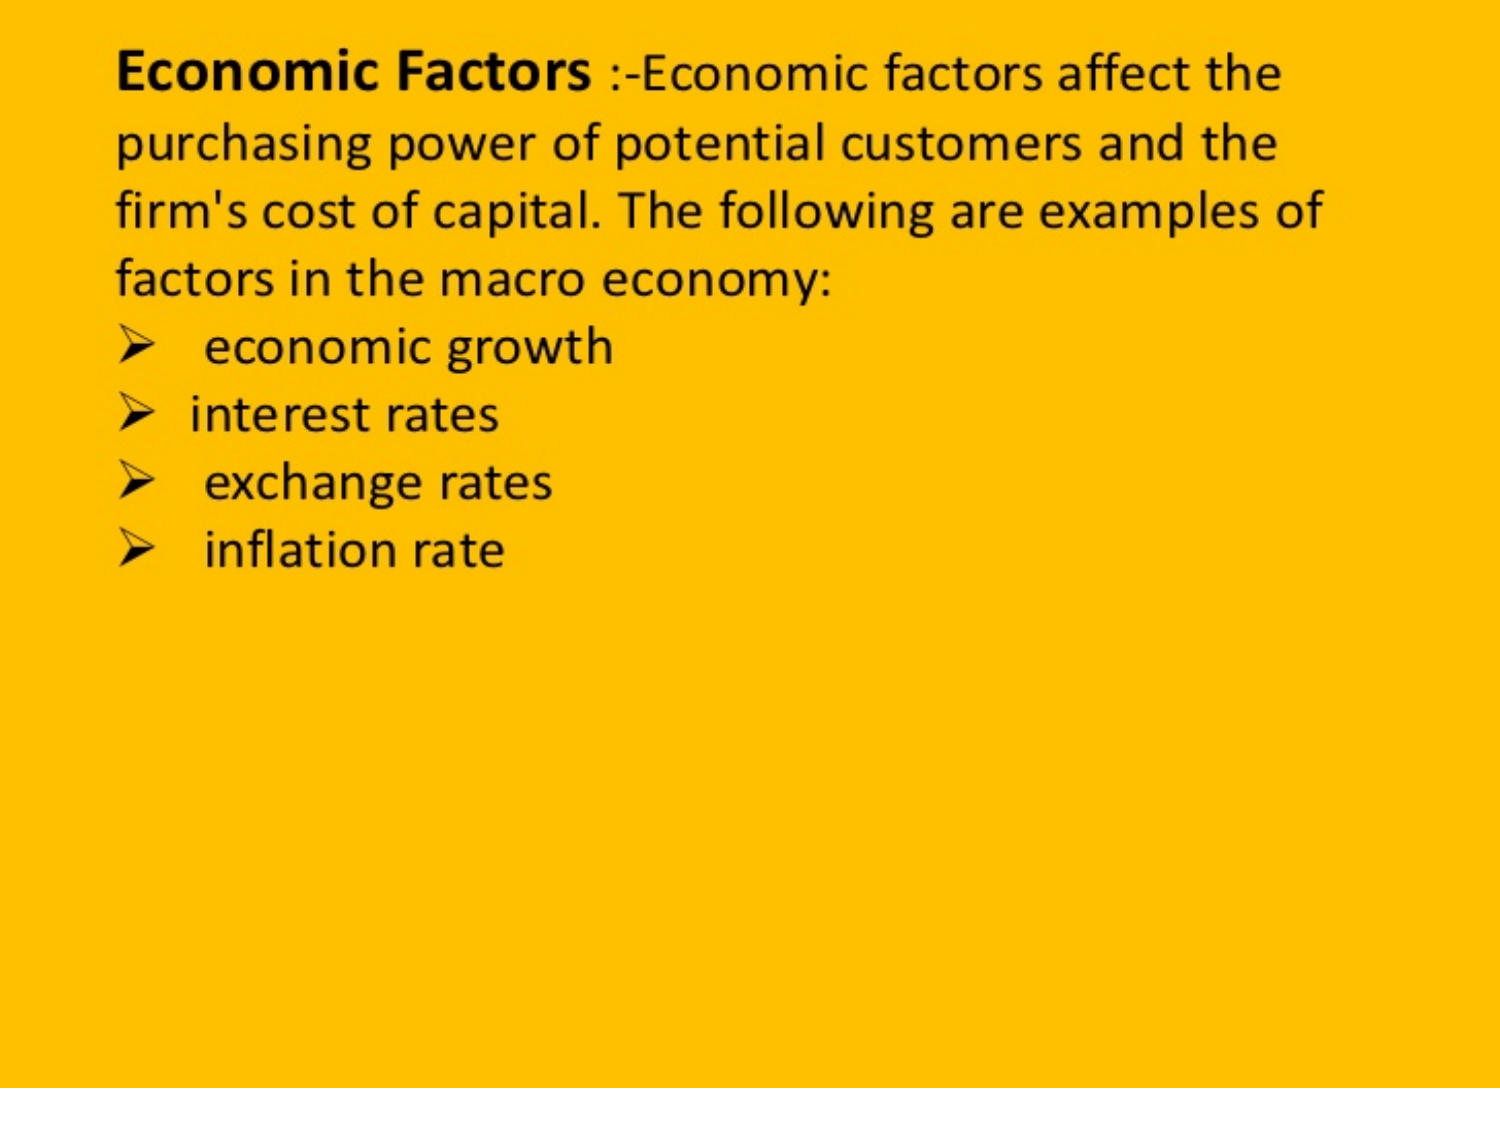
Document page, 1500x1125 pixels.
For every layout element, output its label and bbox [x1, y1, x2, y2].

list [0, 0, 1500, 1088]
